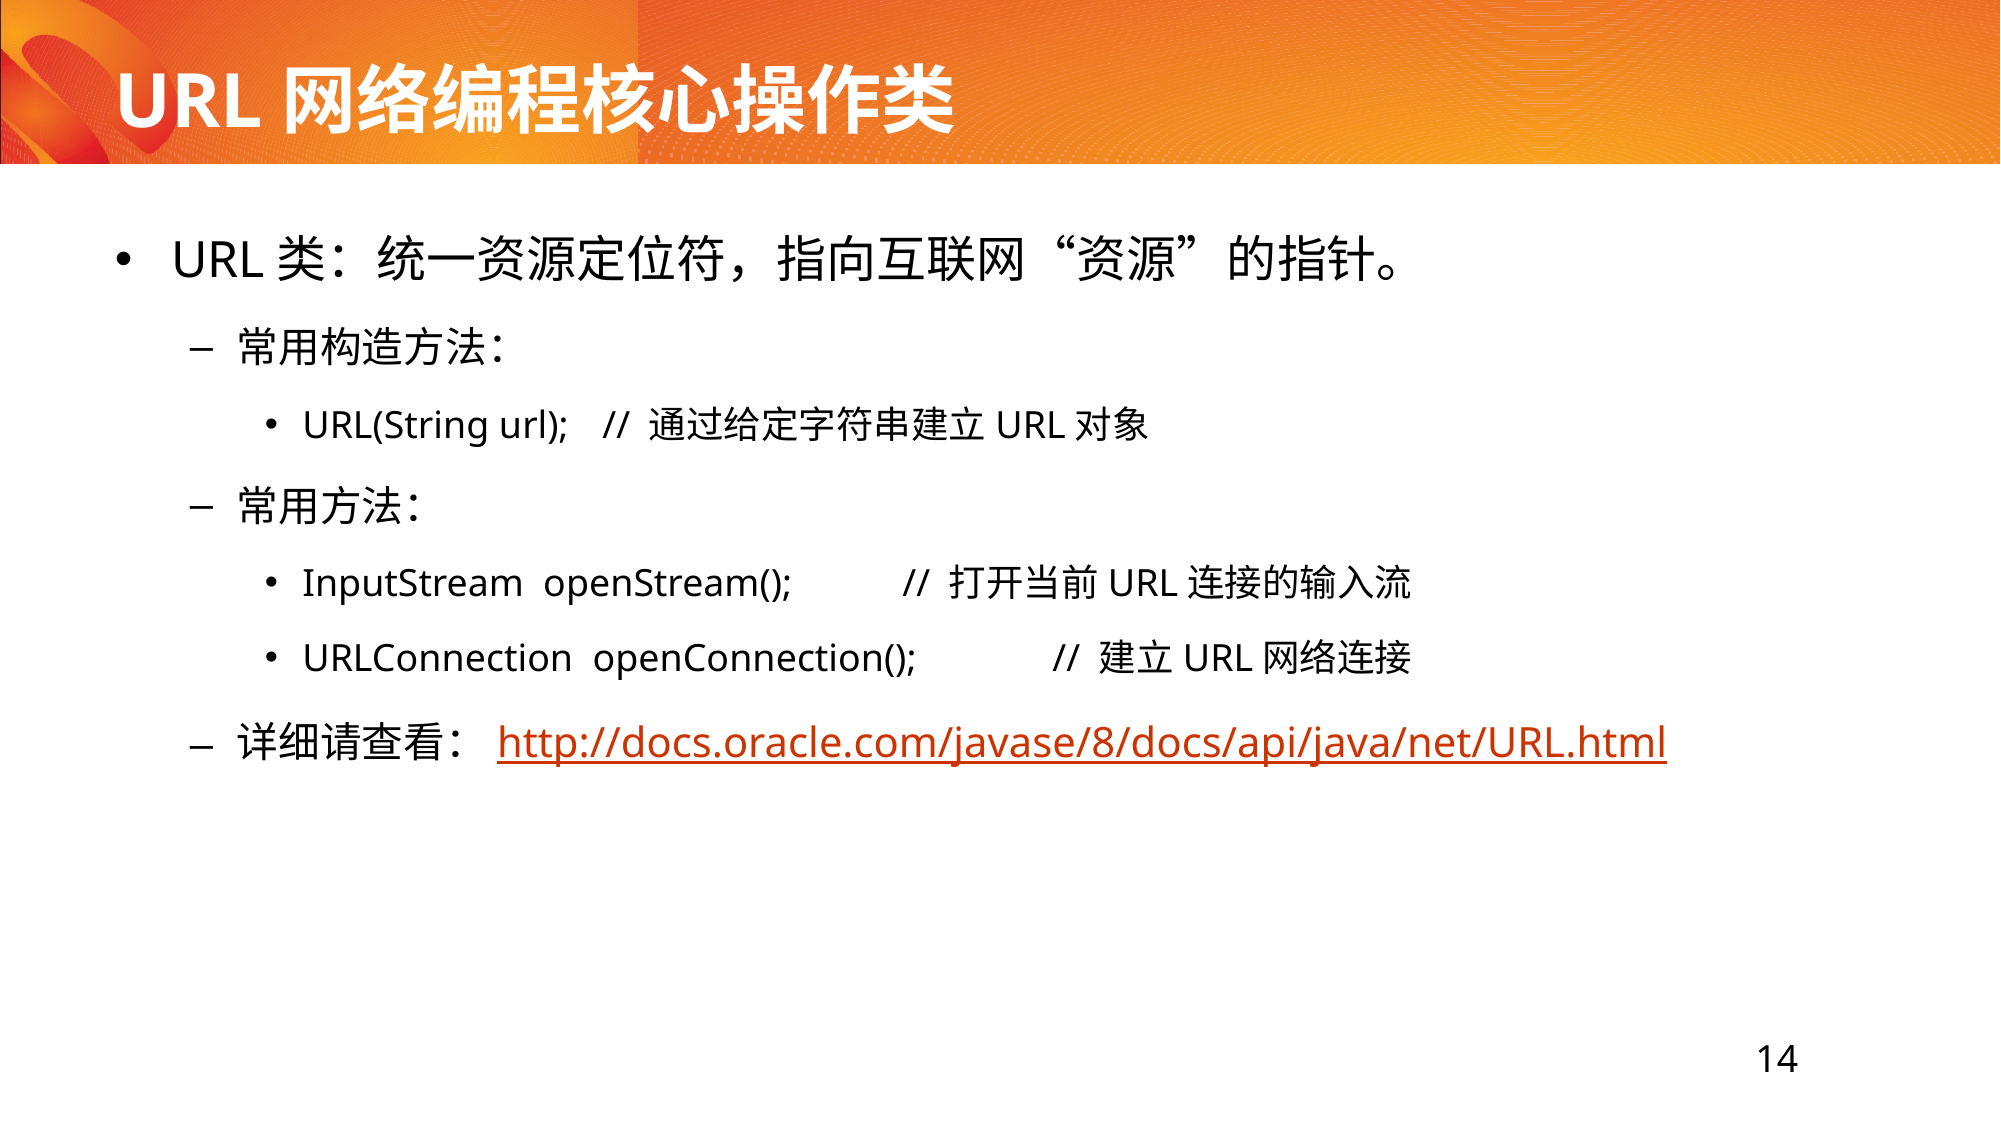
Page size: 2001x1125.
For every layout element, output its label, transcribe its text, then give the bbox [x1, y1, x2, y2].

list URL类：统一资源定位符，指向互联网“资源”的指针。 常用构造方法： URL(String url); // 通过给定字符串建立URL对象 常用方法： InputStream openStream(); // 打开当前URL连接的输入流 URLConnection openConnection(); // 建立URL网络连接 详细请查看：http://docs.oracle.com/javase/8/docs/api/java/net/URL.html [99, 190, 1900, 1005]
title URL网络编程核心操作类 [99, 45, 1900, 167]
picture [0, 0, 2000, 164]
